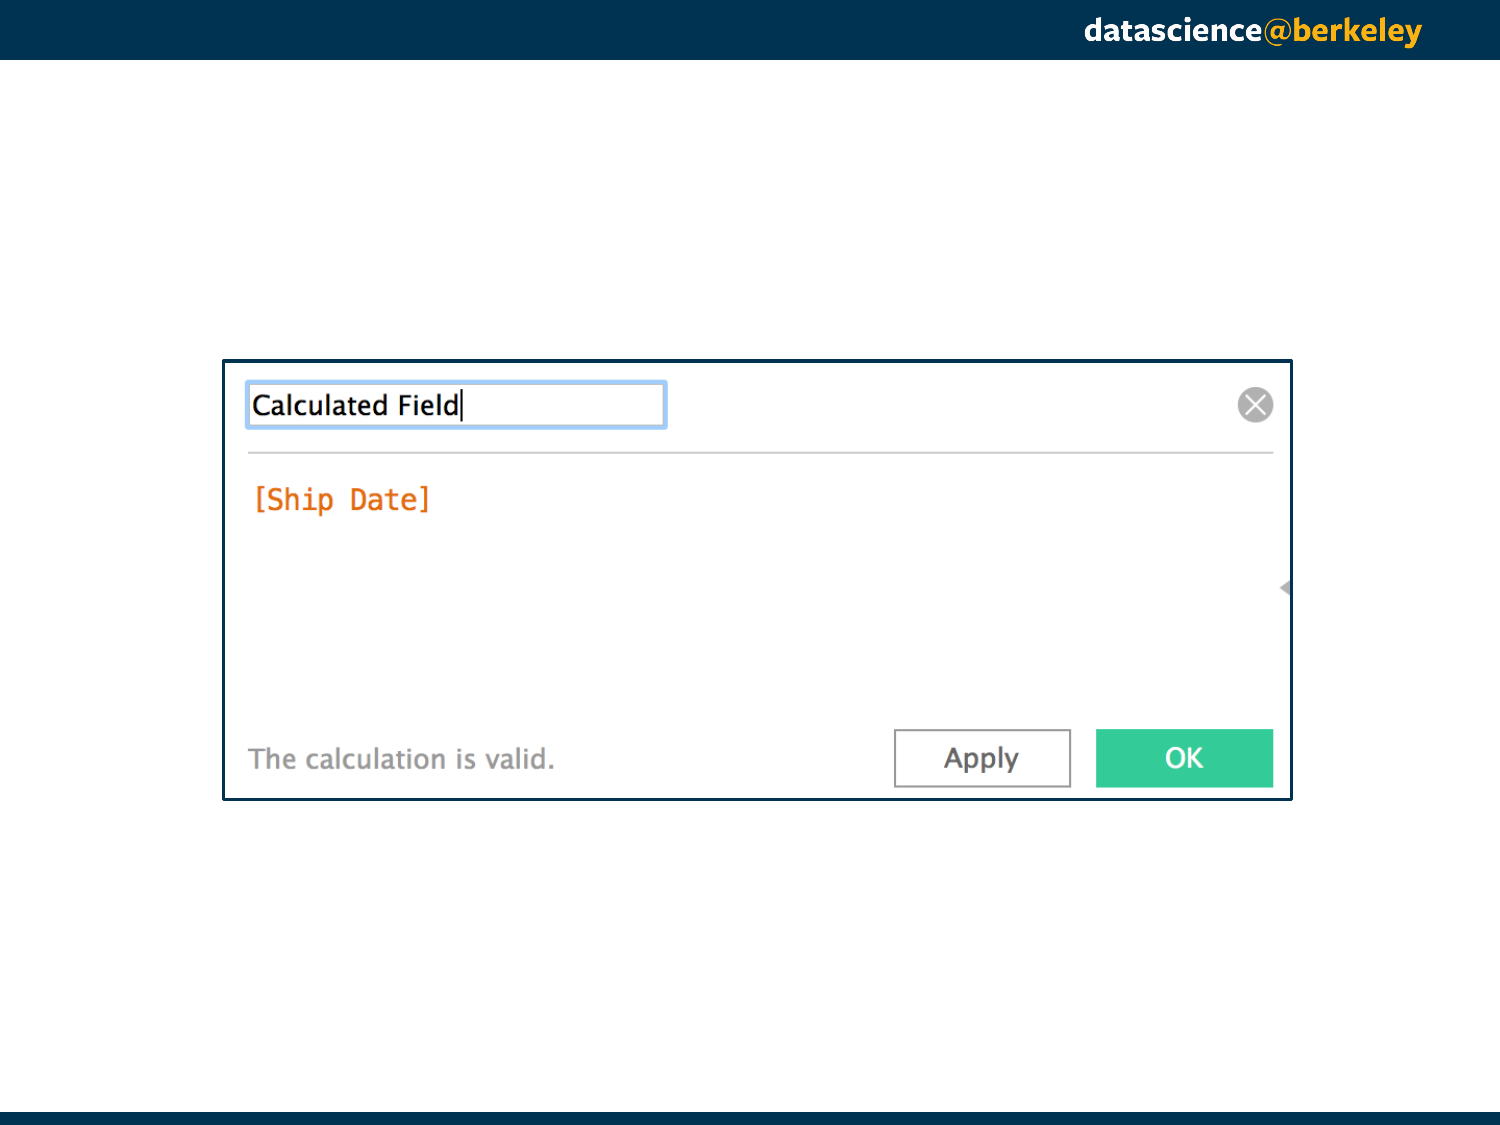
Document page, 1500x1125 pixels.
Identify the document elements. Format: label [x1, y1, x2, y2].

picture [224, 362, 1290, 799]
picture [1079, 10, 1431, 52]
